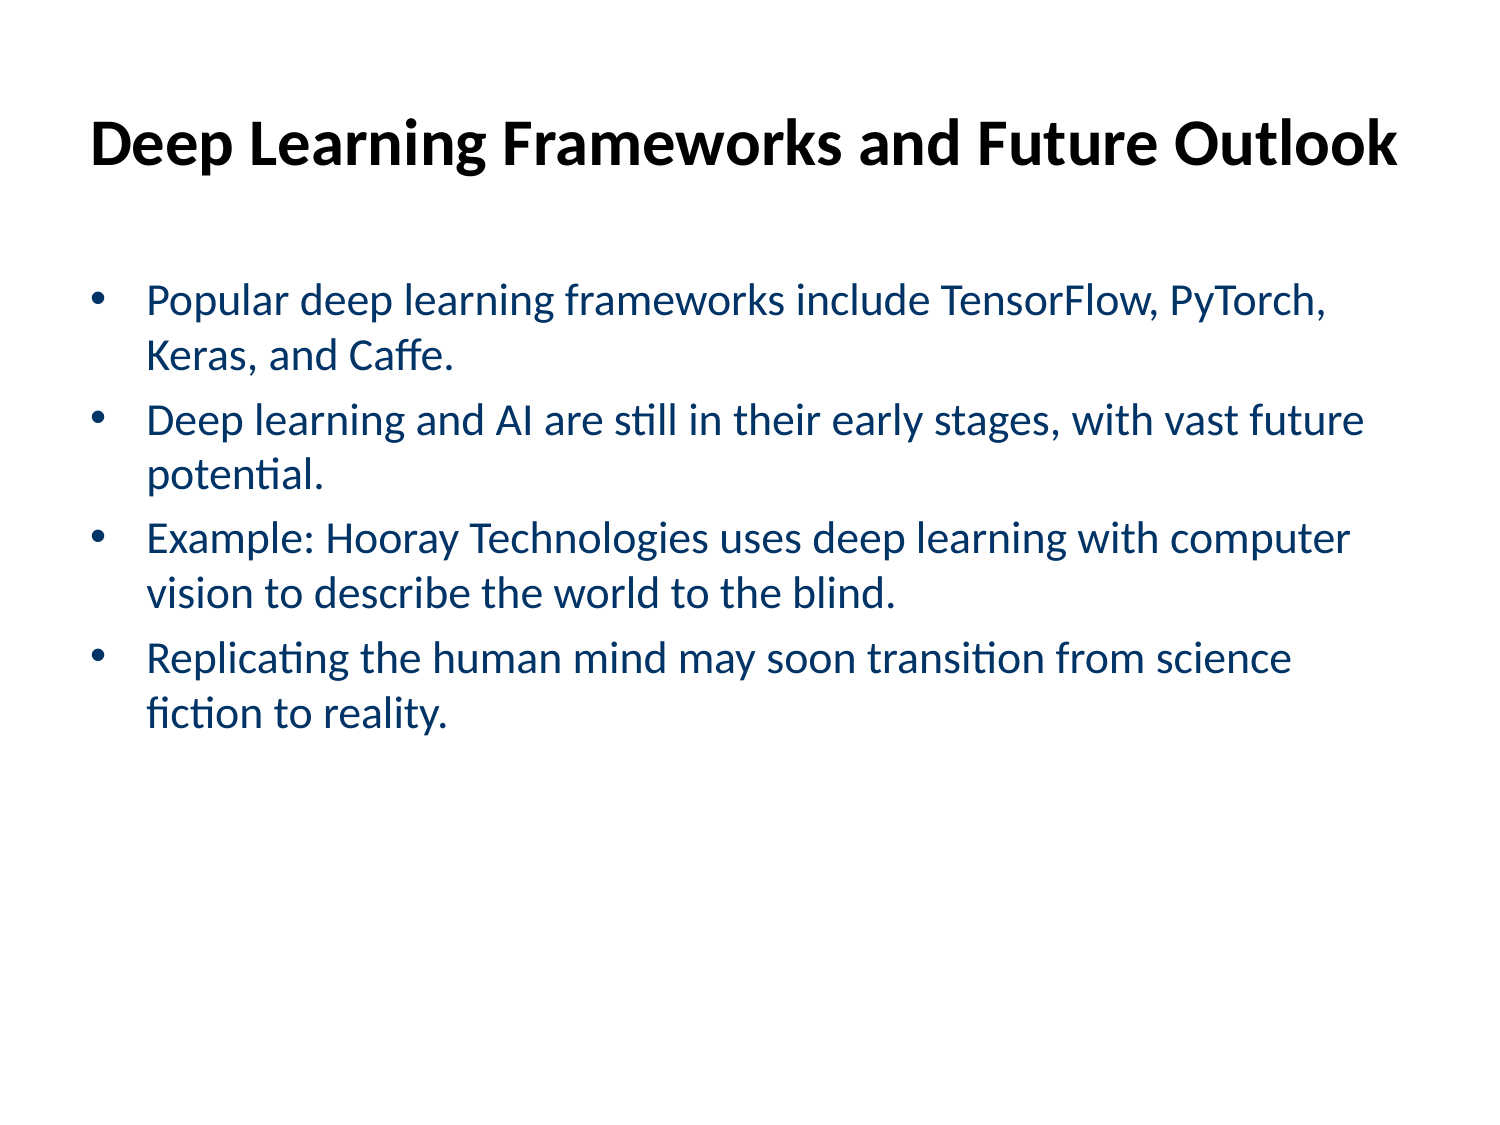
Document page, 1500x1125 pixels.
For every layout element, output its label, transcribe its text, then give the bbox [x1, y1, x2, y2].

title Deep Learning Frameworks and Future Outlook [75, 45, 1425, 233]
list Popular deep learning frameworks include TensorFlow, PyTorch, Keras, and Caffe. Deep learning and AI are still in their early stages, with vast future potential. Example: Hooray Technologies uses deep learning with computer vision to describe the world to the blind. Replicating the human mind may soon transition from science fiction to reality. [75, 262, 1425, 1005]
